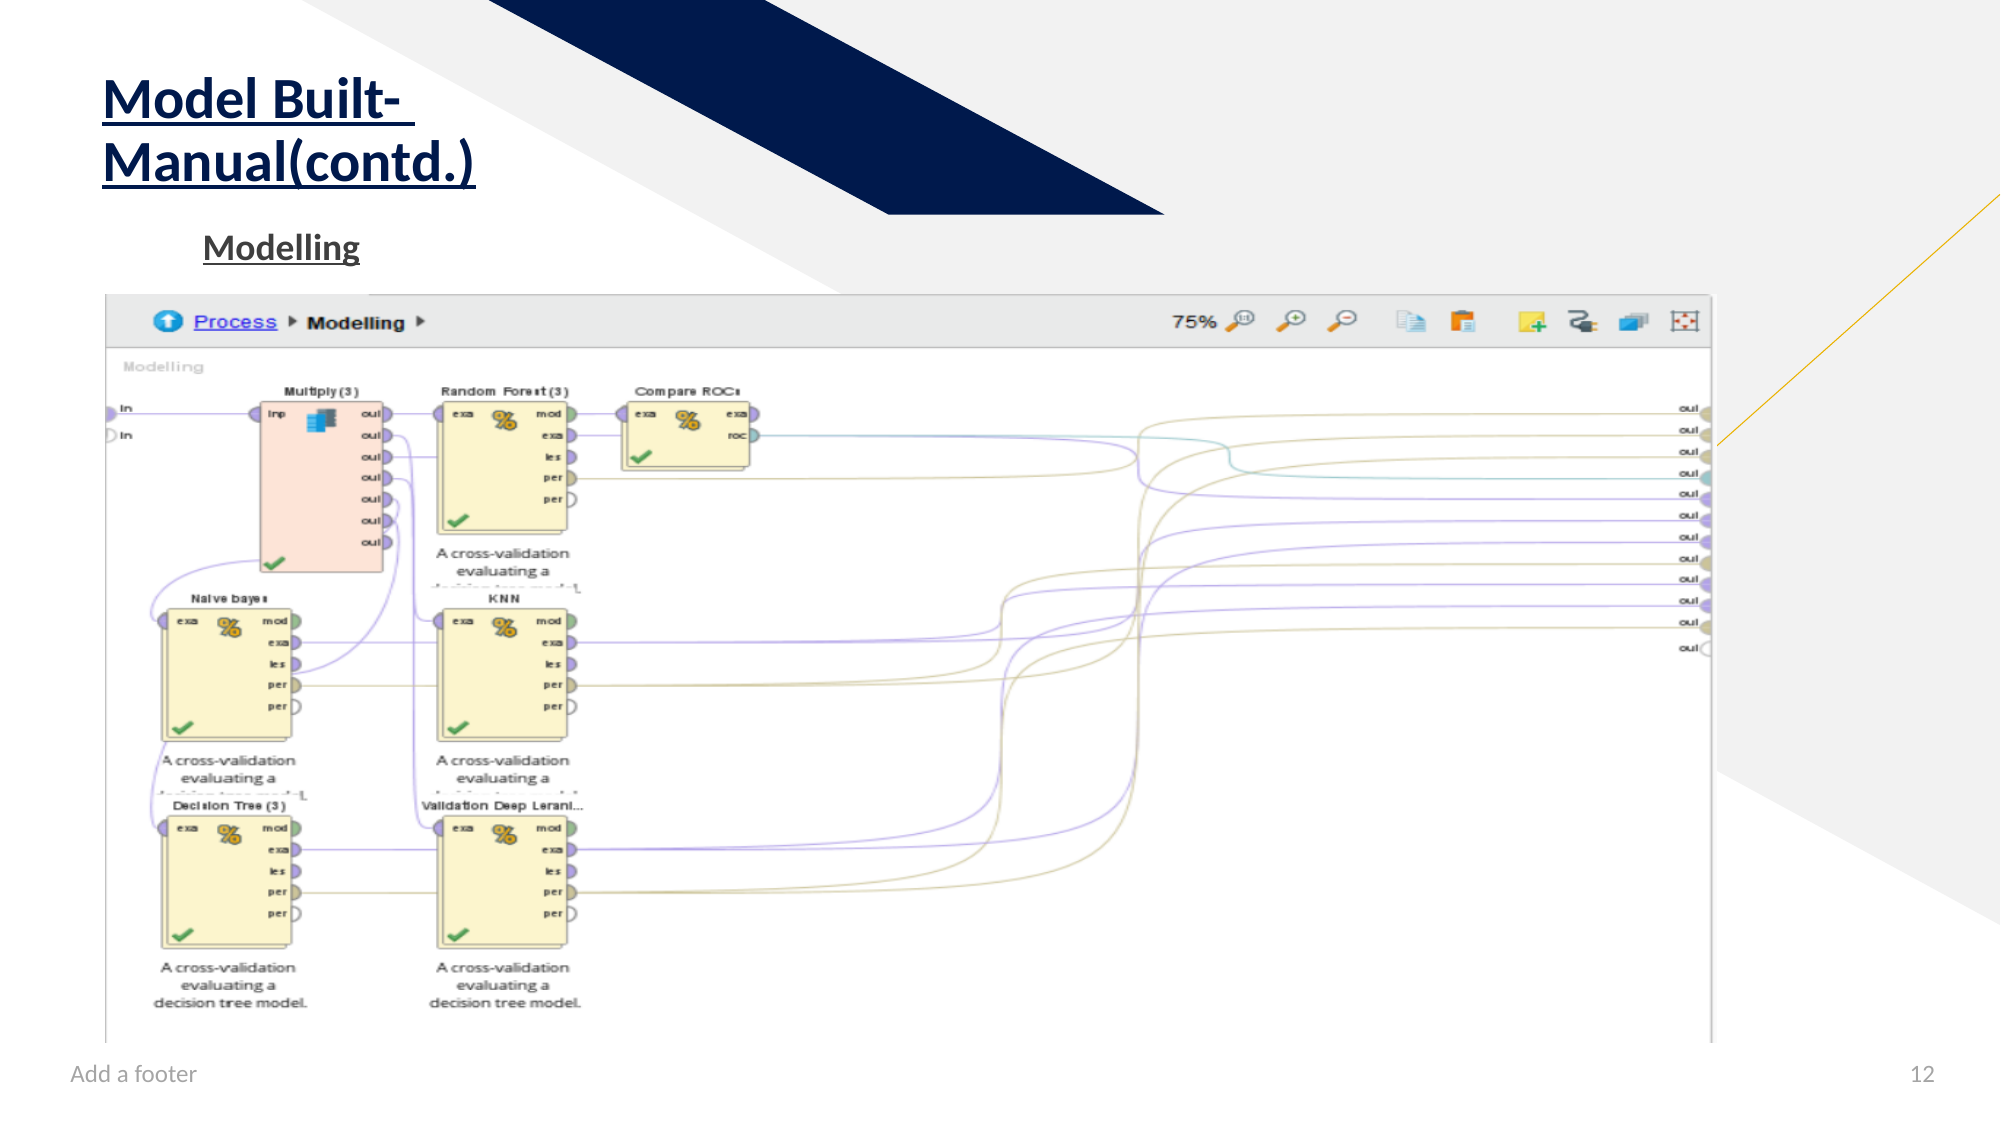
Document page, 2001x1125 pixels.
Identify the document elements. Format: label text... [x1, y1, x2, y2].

text_box Modelling [187, 215, 429, 294]
title Model Built- Manual(contd.) [87, 46, 914, 194]
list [105, 294, 1718, 1043]
slide_number 12 [1828, 1042, 1950, 1103]
footer Add a footer [55, 1042, 731, 1103]
